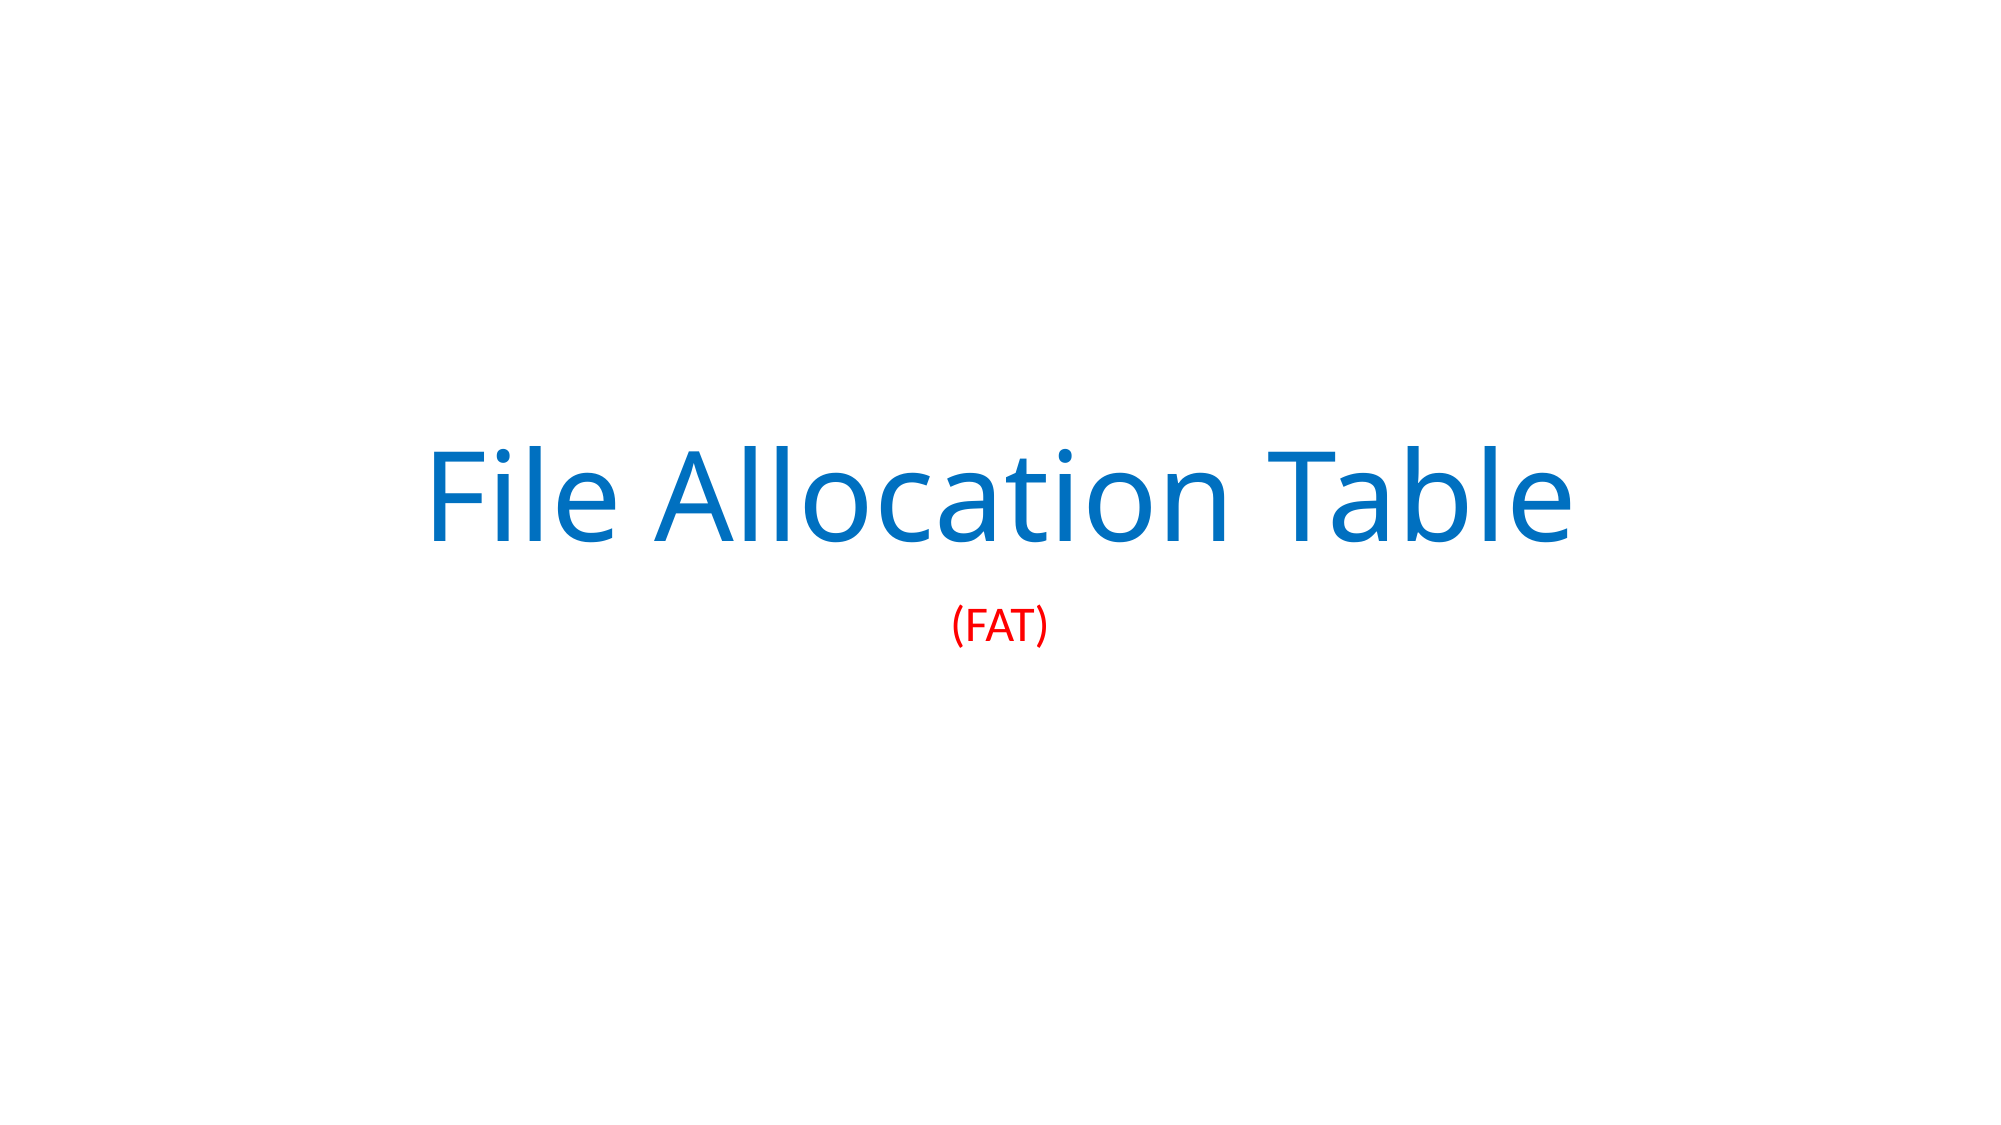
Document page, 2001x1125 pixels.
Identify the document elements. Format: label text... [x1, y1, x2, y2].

subtitle (FAT) [249, 590, 1750, 863]
title File Allocation Table [249, 184, 1750, 576]
